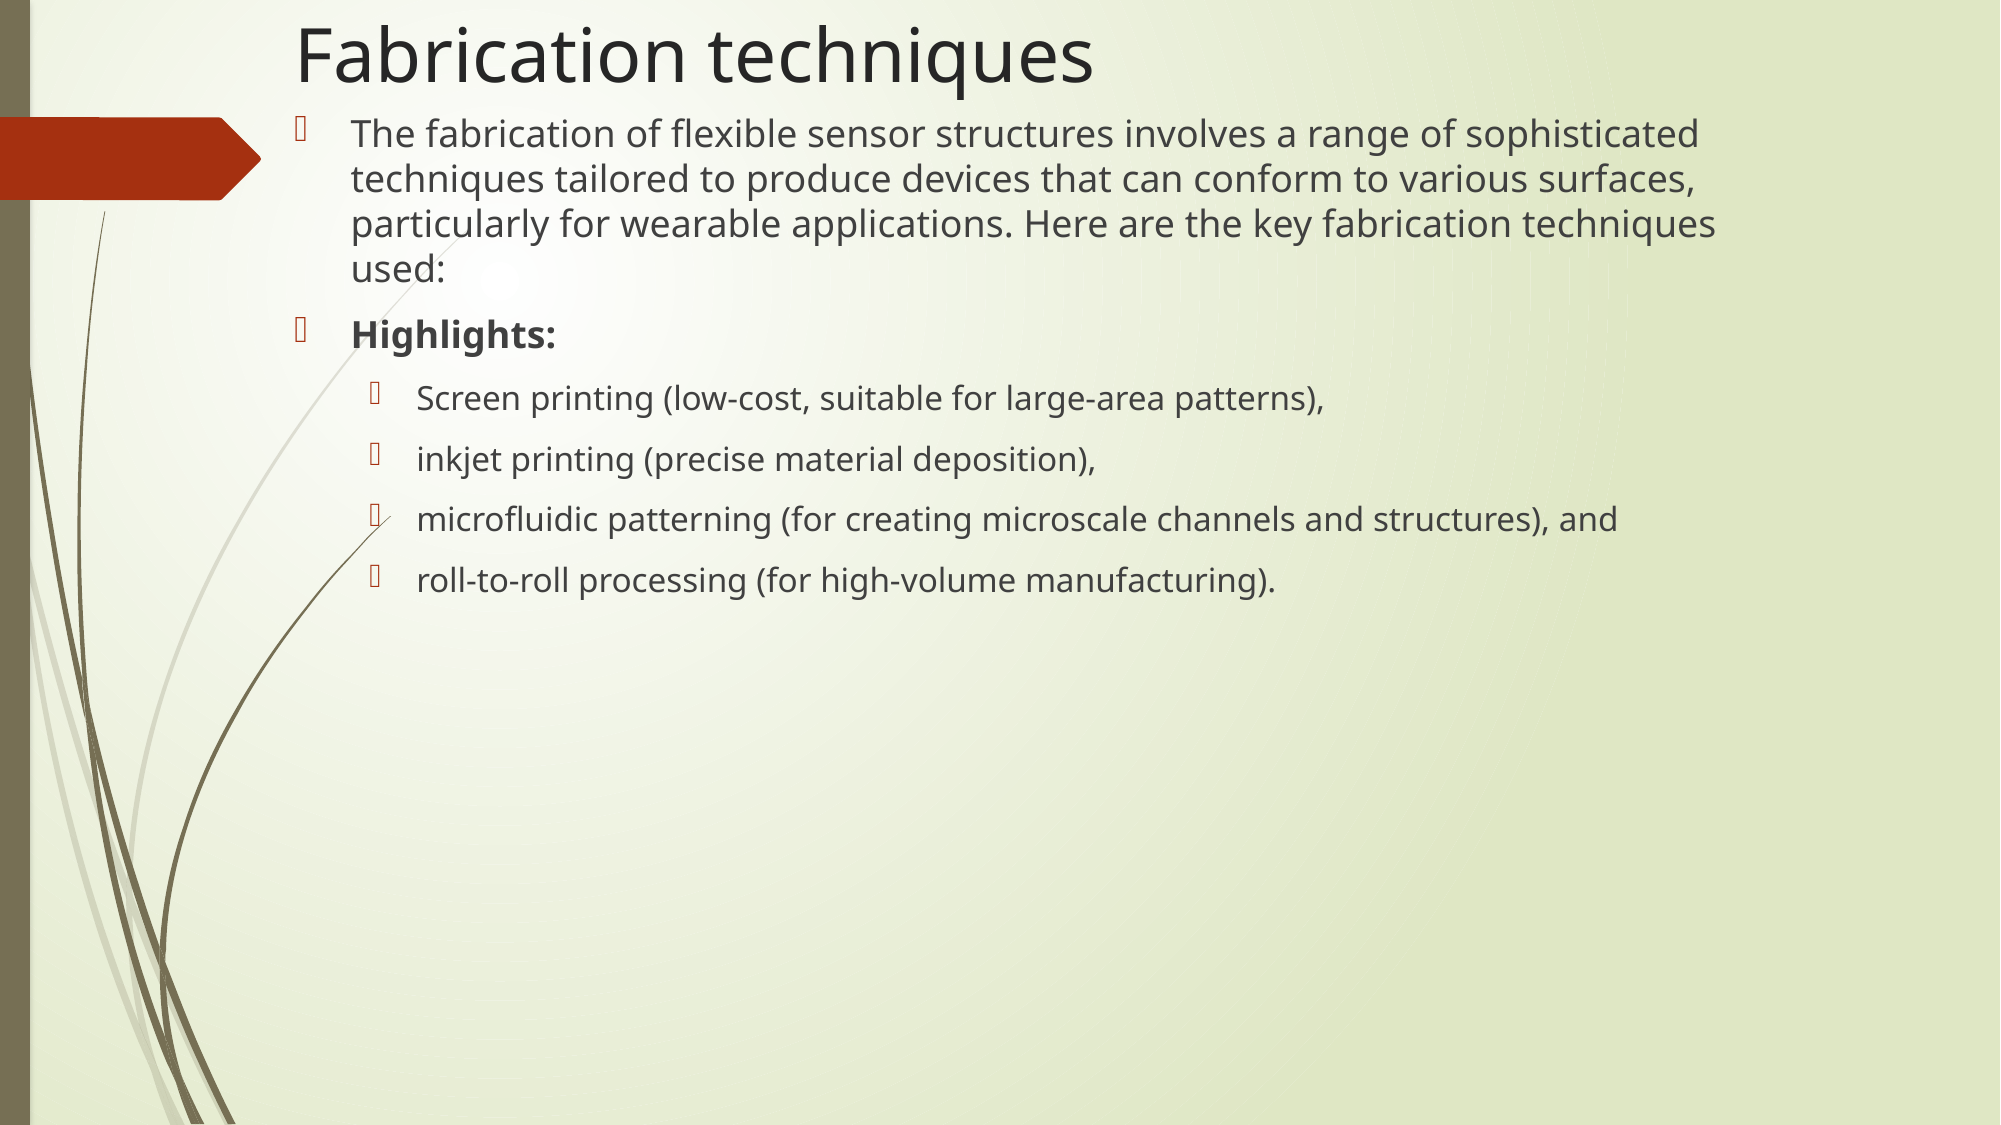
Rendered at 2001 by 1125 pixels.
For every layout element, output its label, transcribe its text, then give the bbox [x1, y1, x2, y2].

list The fabrication of flexible sensor structures involves a range of sophisticated techniques tailored to produce devices that can conform to various surfaces, particularly for wearable applications. Here are the key fabrication techniques used: Highlights: Screen printing (low-cost, suitable for large-area patterns), inkjet printing (precise material deposition), microfluidic patterning (for creating microscale channels and structures), and roll-to-roll processing (for high-volume manufacturing). [279, 102, 1742, 723]
title Fabrication techniques [280, 0, 1742, 102]
